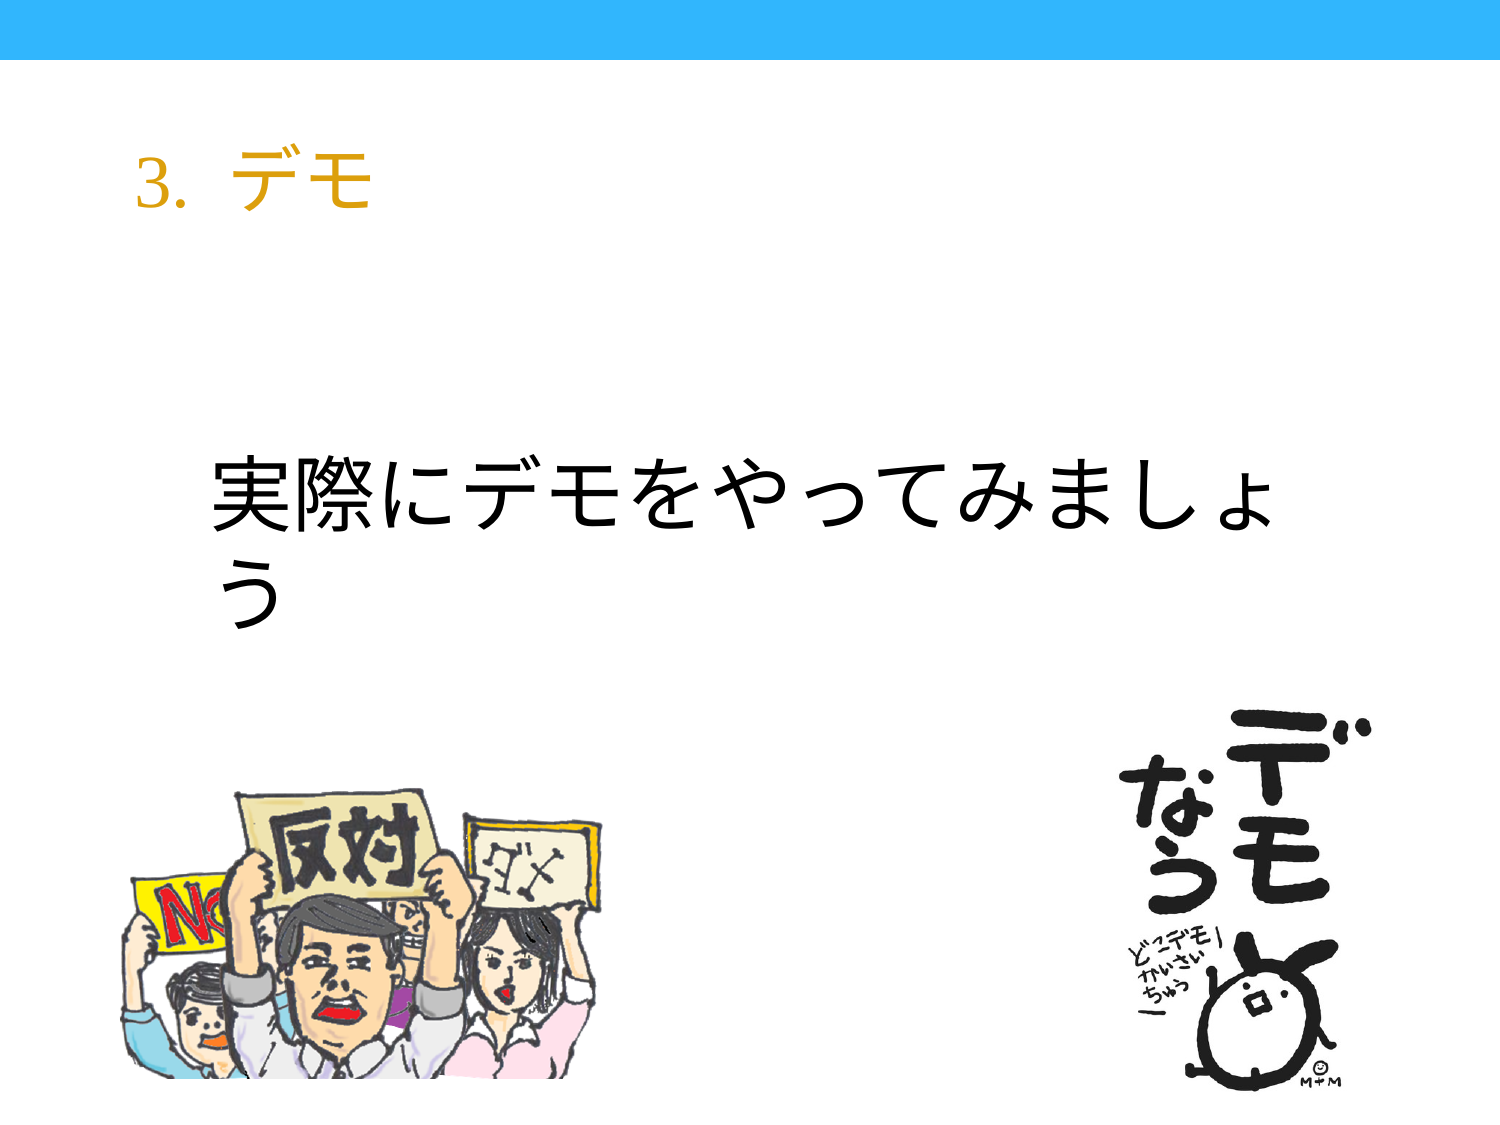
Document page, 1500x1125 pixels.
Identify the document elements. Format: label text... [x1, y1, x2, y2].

picture [113, 786, 607, 1080]
text_box 3. デモ [119, 125, 439, 231]
text_box 実際にデモをやってみましょう [194, 434, 1306, 650]
picture [1056, 673, 1419, 1125]
